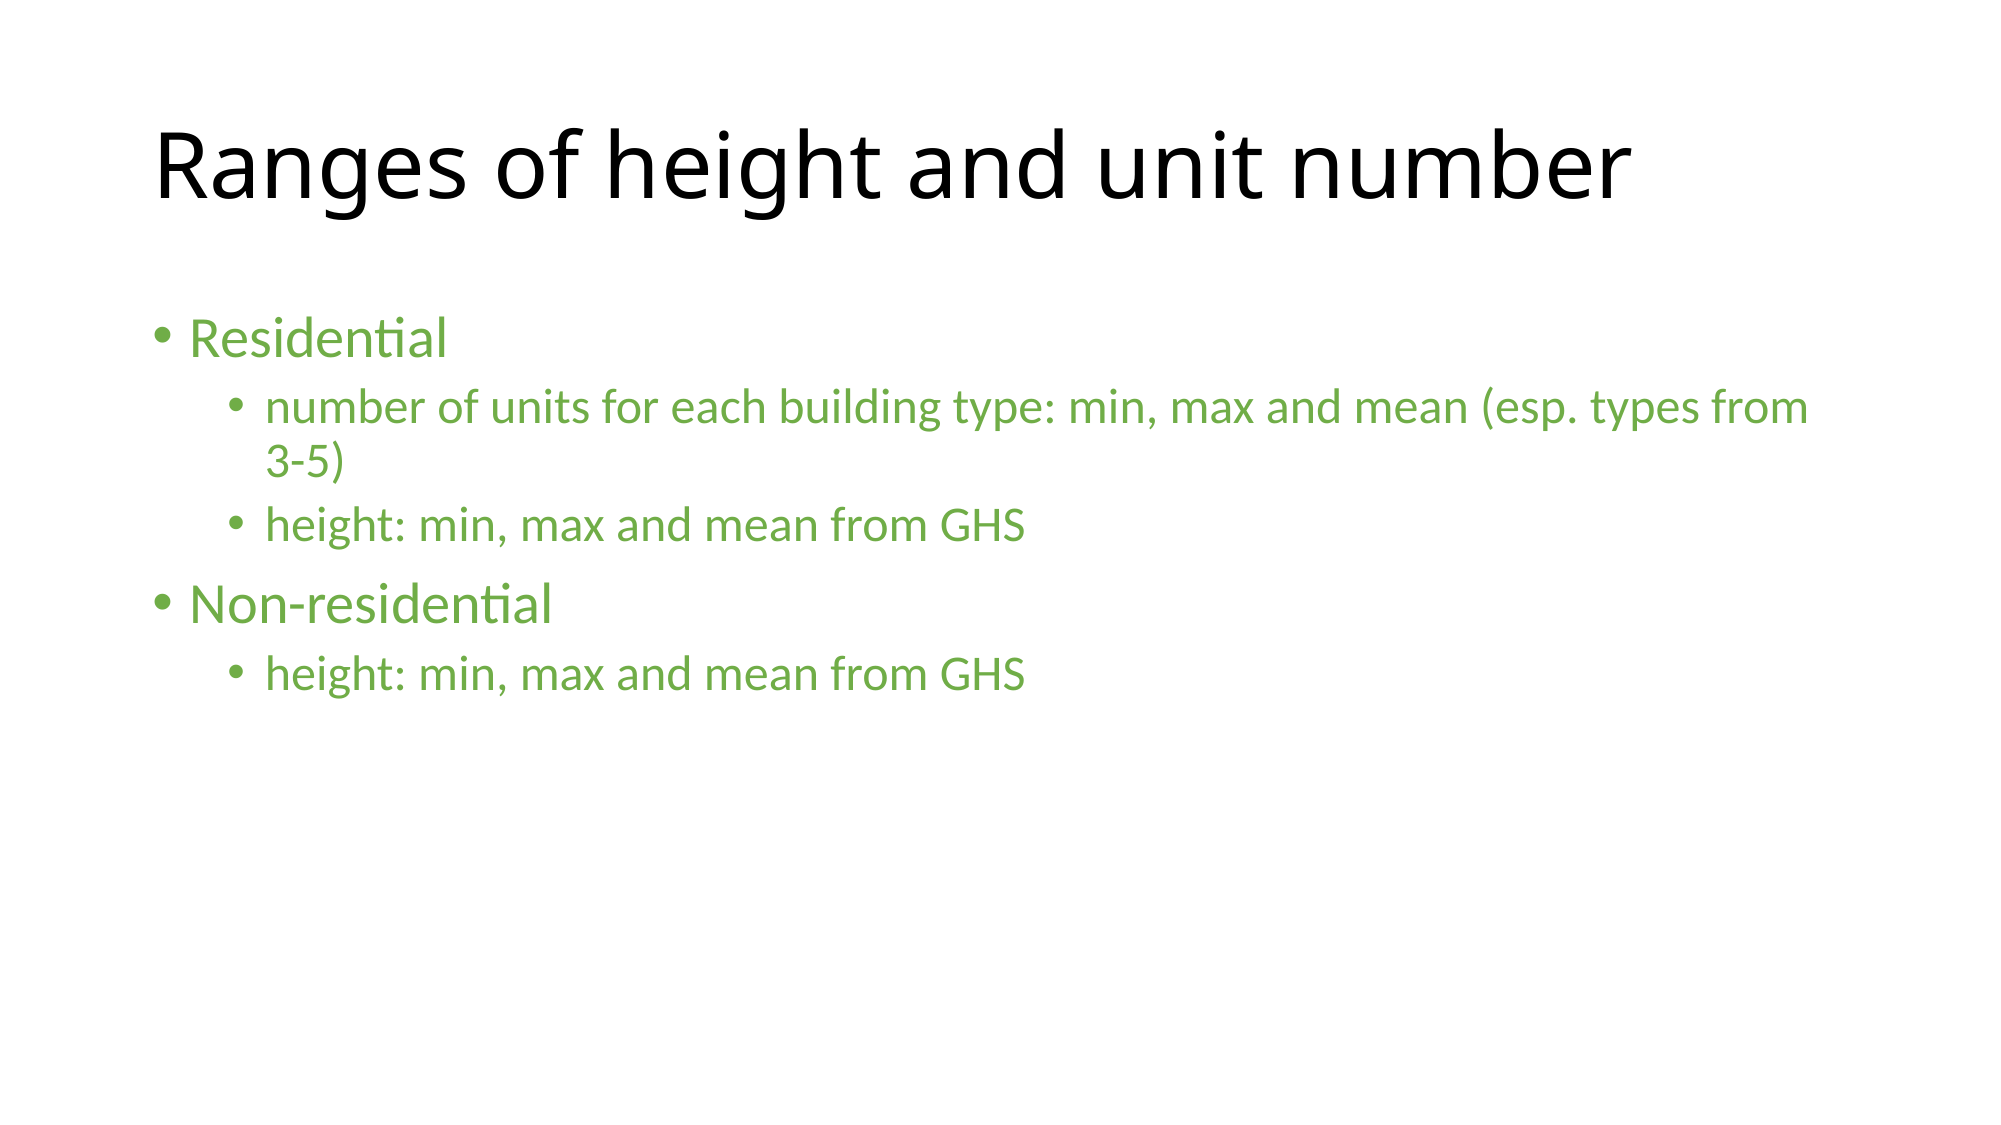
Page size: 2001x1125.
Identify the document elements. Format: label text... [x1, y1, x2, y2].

list Residential number of units for each building type: min, max and mean (esp. types from 3-5) height: min, max and mean from GHS Non-residential height: min, max and mean from GHS [137, 299, 1863, 1014]
title Ranges of height and unit number [137, 59, 1863, 278]
